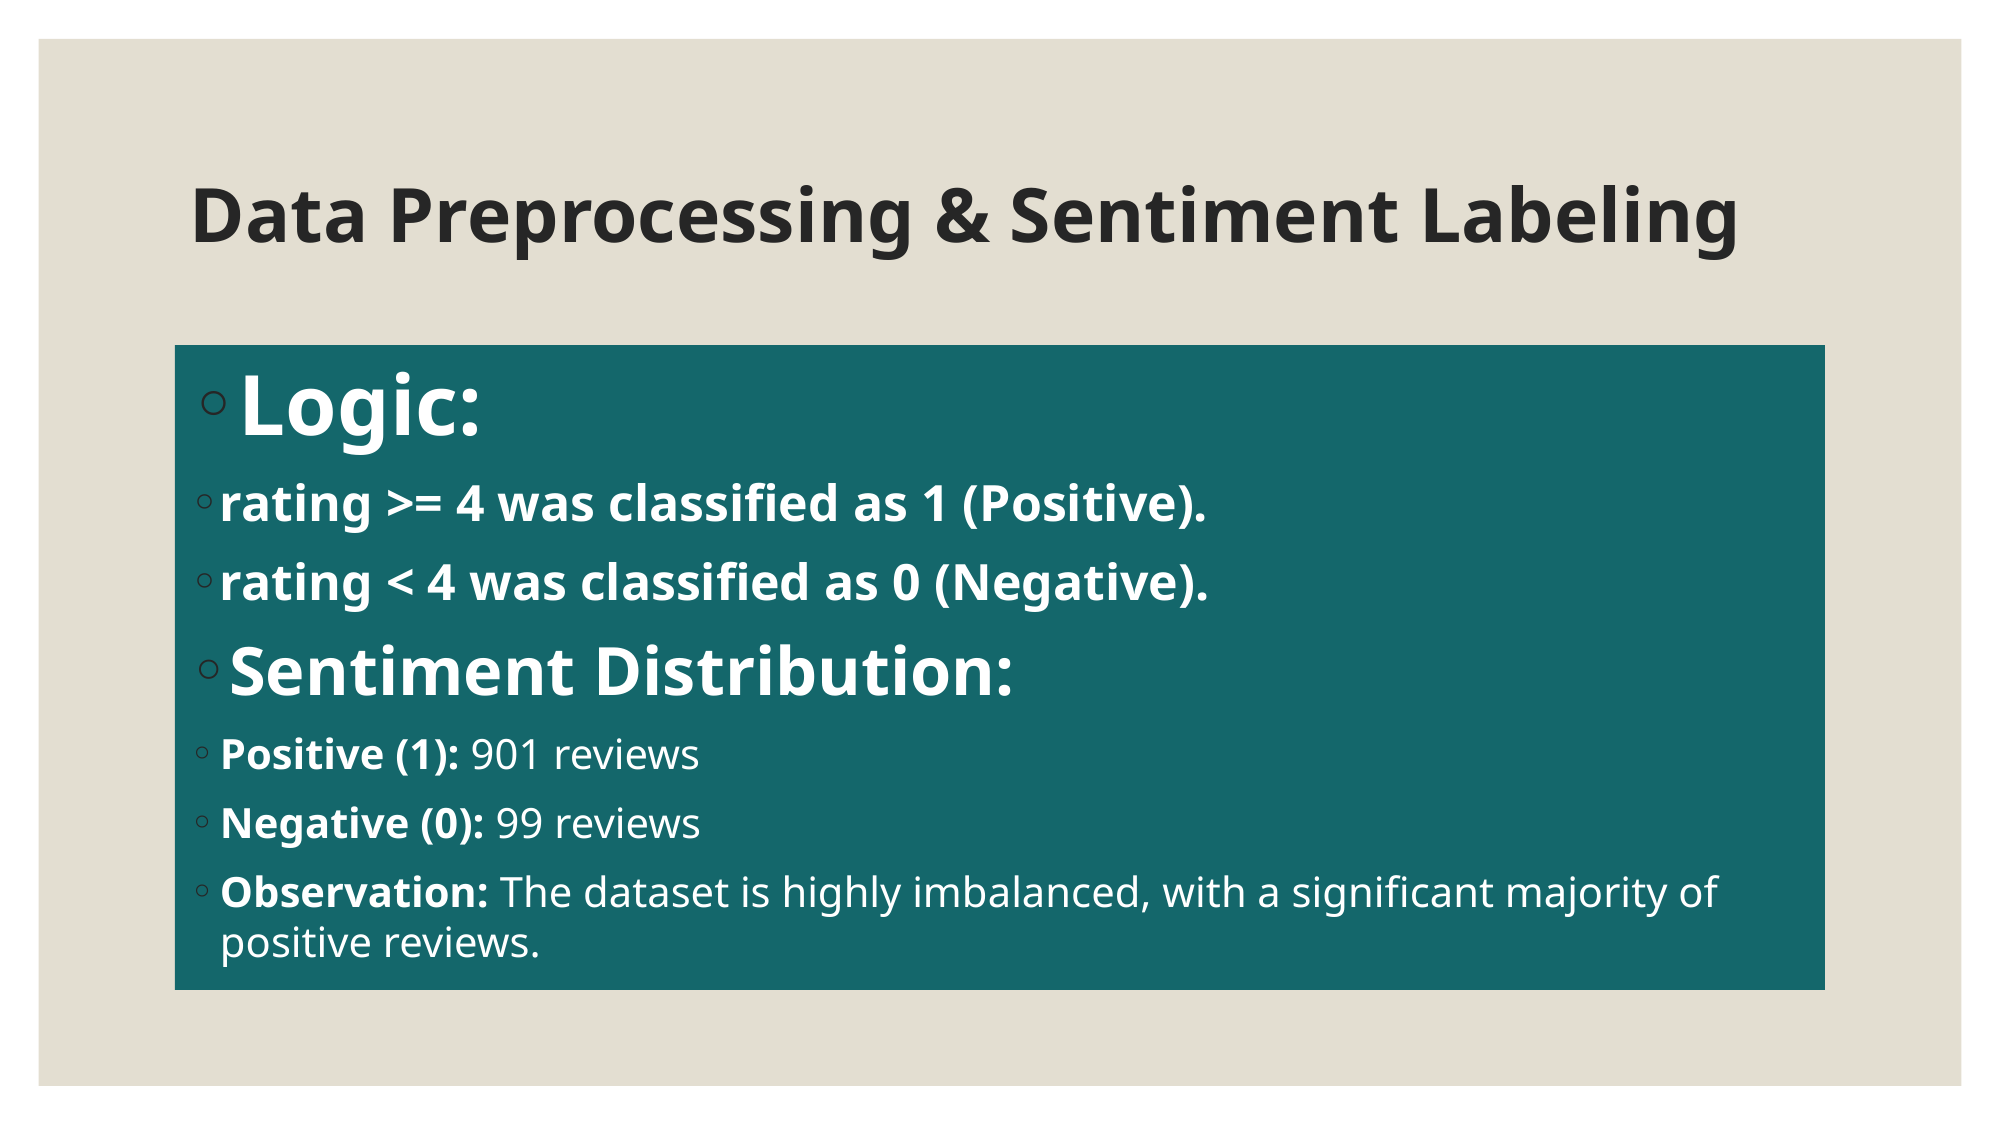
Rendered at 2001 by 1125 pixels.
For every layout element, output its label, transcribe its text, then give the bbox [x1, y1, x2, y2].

title Data Preprocessing & Sentiment Labeling [174, 105, 1825, 331]
list Logic: rating >= 4 was classified as 1 (Positive). rating < 4 was classified as 0 (Negative). Sentiment Distribution: Positive (1): 901 reviews Negative (0): 99 reviews Observation: The dataset is highly imbalanced, with a significant majority of positive reviews. [174, 345, 1825, 990]
